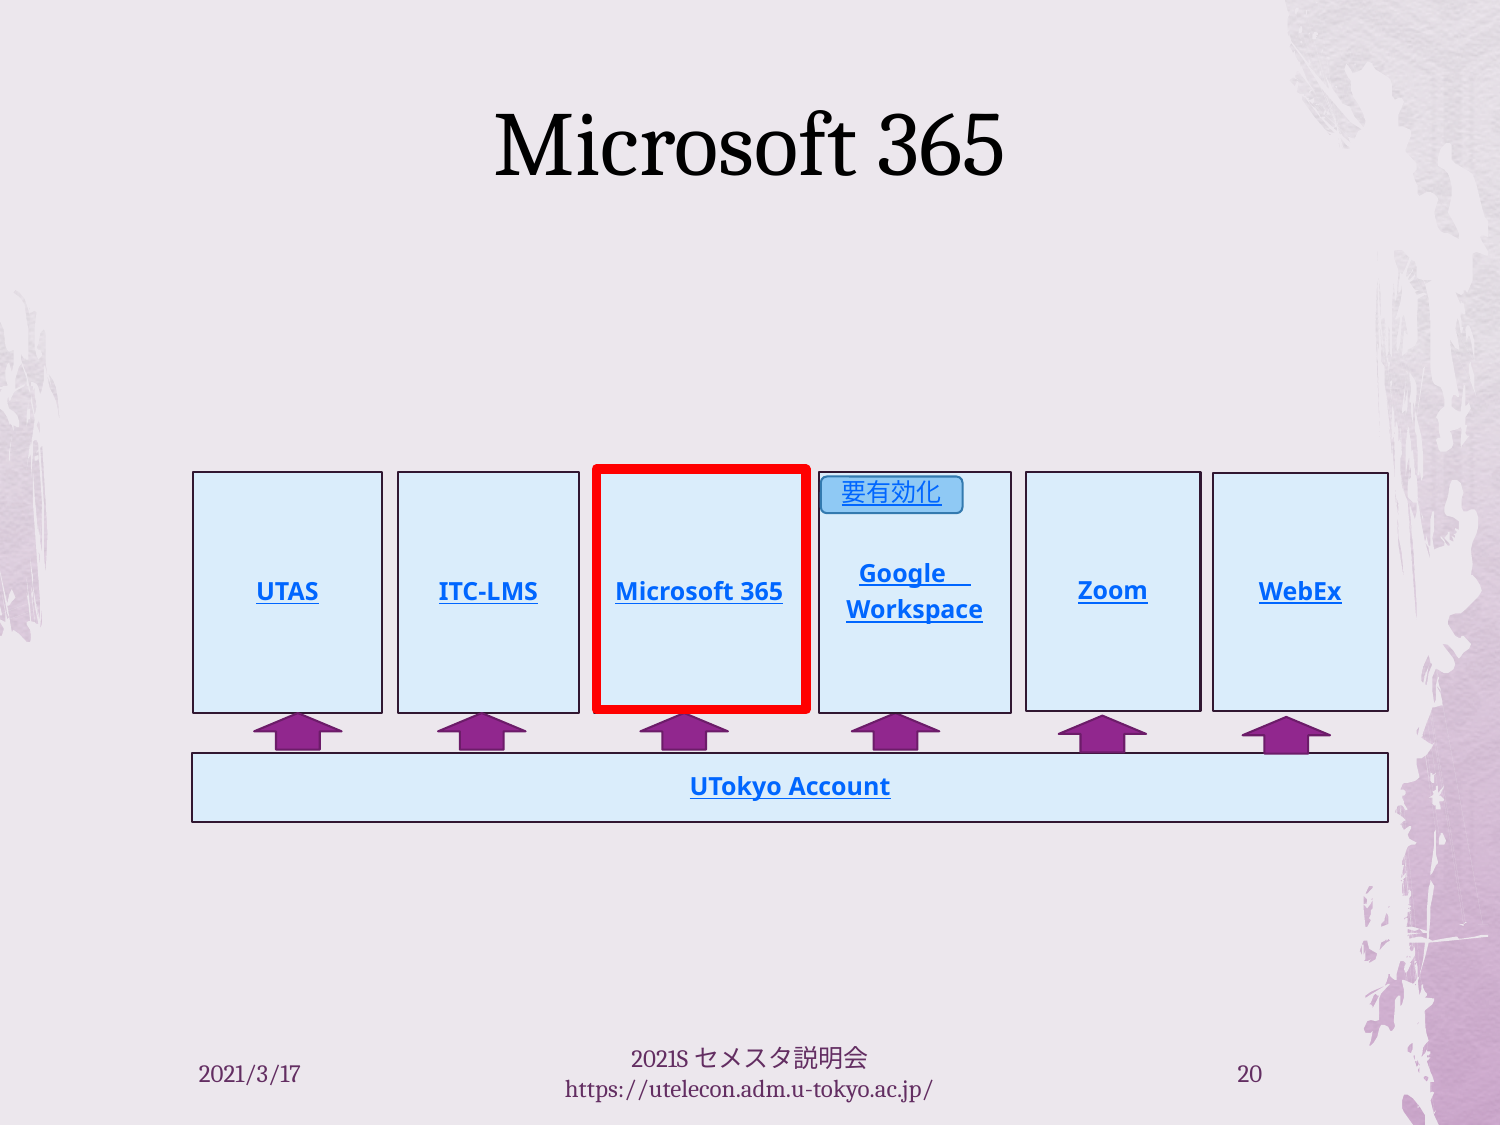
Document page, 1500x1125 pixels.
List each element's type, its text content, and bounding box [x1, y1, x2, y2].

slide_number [75, 1042, 425, 1103]
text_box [192, 472, 1388, 823]
title Microsoft 365 [75, 45, 1425, 233]
slide_number 20 [1074, 1042, 1425, 1103]
footer 2021Sセメスタ説明会 https://utelecon.adm.u-tokyo.ac.jp/ [512, 1042, 988, 1103]
